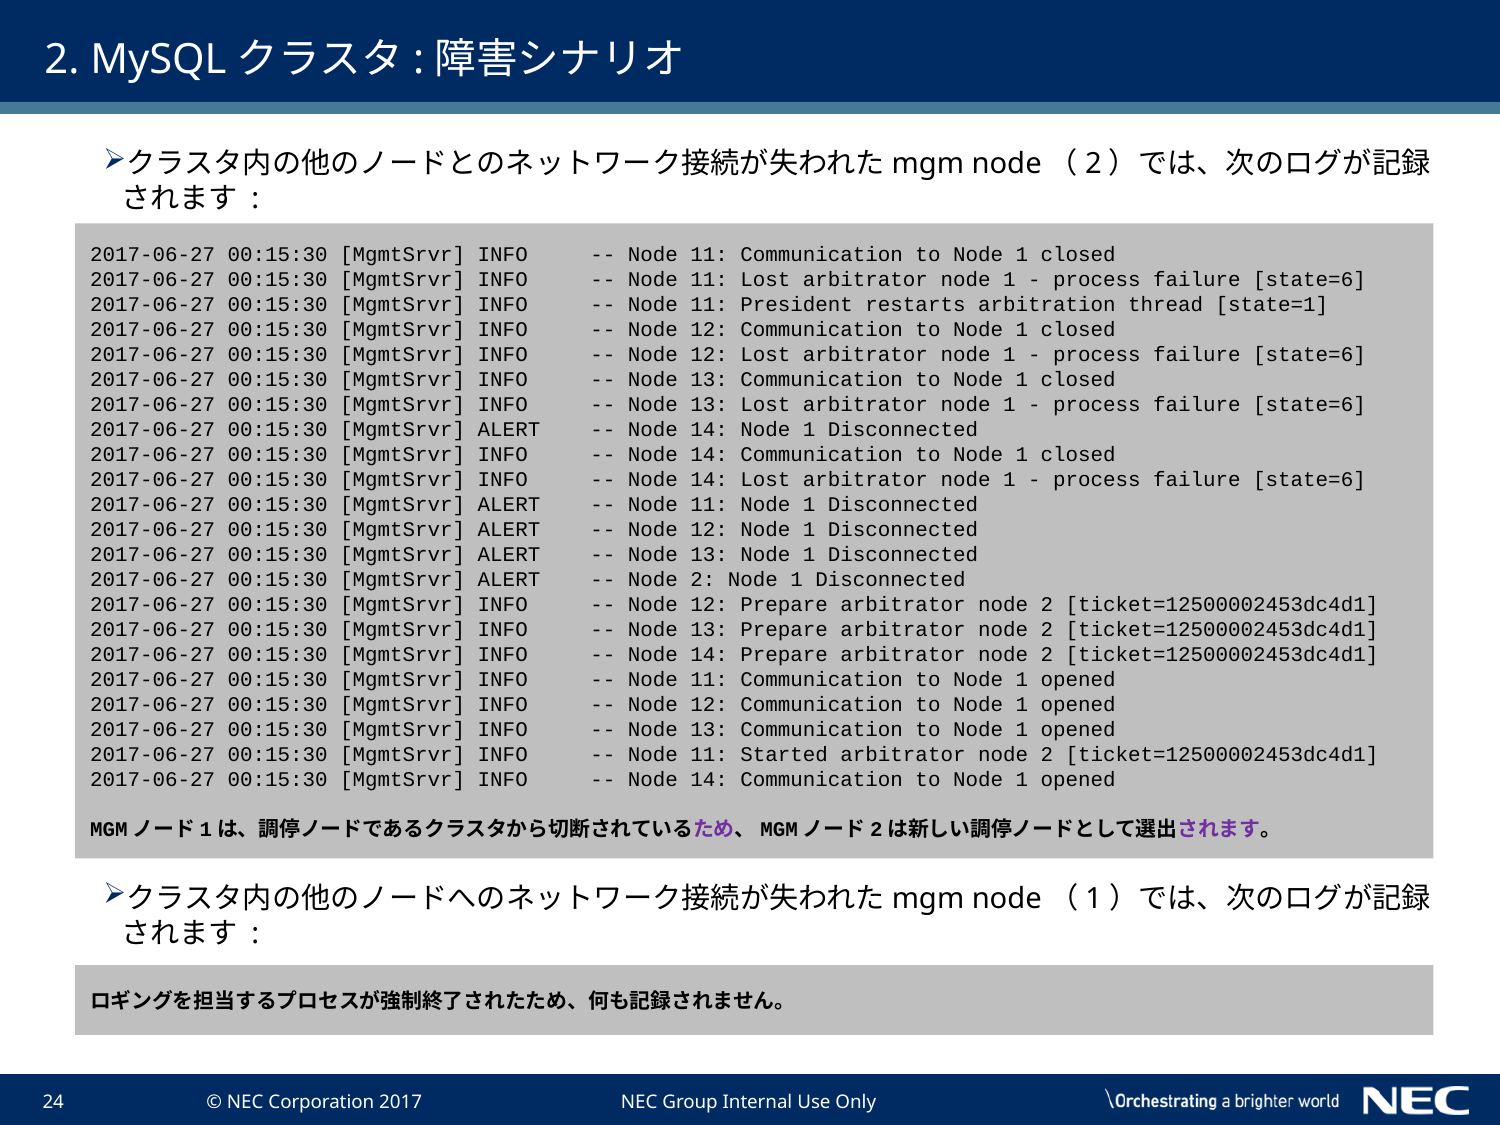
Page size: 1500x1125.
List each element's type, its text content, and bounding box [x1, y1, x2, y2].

picture [0, 0, 1500, 114]
title 2. MySQLクラスタ:障害シナリオ [29, 18, 1471, 96]
text_box ロギングを担当するプロセスが強制終了されたため、何も記録されません。 [75, 965, 1434, 1035]
list クラスタ内の他のノードとのネットワーク接続が失われたmgm node（2）では、次のログが記録されます : クラスタ内の他のノードへのネットワーク接続が失われたmgm node（1）では、次のログが記録されます : [29, 137, 1471, 1059]
text_box 2017-06-27 00:15:30 [MgmtSrvr] INFO -- Node 11: Communication to Node 1 closed 2017-06-27 00:15:30 [MgmtSrvr] INFO -- Node 11: Lost arbitrator node 1 - process failure [state=6] 2017-06-27 00:15:30 [MgmtSrvr] INFO -- Node 11: President restarts arbitration thread [state=1] 2017-06-27 00:15:30 [MgmtSrvr] INFO -- Node 12: Communication to Node 1 closed 2017-06-27 00:15:30 [MgmtSrvr] INFO -- Node 12: Lost arbitrator node 1 - process failure [state=6] 2017-06-27 00:15:30 [MgmtSrvr] INFO -- Node 13: Communication to Node 1 closed 2017-06-27 00:15:30 [MgmtSrvr] INFO -- Node 13: Lost arbitrator node 1 - process failure [state=6] 2017-06-27 00:15:30 [MgmtSrvr] ALERT -- Node 14: Node 1 Disconnected 2017-06-27 00:15:30 [MgmtSrvr] INFO -- Node 14: Communication to Node 1 closed 2017-06-27 00:15:30 [MgmtSrvr] INFO -- Node 14: Lost arbitrator node 1 - process failure [state=6] 2017-06-27 00:15:30 [MgmtSrvr] ALERT -- Node 11: Node 1 Disconnected 2017-06-27 00:15:30 [MgmtSrvr] ALERT -- Node 12: Node 1 Disconnected 2017-06-27 00:15:30 [MgmtSrvr] ALERT -- Node 13: Node 1 Disconnected 2017-06-27 00:15:30 [MgmtSrvr] ALERT -- Node 2: Node 1 Disconnected 2017-06-27 00:15:30 [MgmtSrvr] INFO -- Node 12: Prepare arbitrator node 2 [ticket=12500002453dc4d1] 2017-06-27 00:15:30 [MgmtSrvr] INFO -- Node 13: Prepare arbitrator node 2 [ticket=12500002453dc4d1] 2017-06-27 00:15:30 [MgmtSrvr] INFO -- Node 14: Prepare arbitrator node 2 [ticket=12500002453dc4d1] 2017-06-27 00:15:30 [MgmtSrvr] INFO -- Node 11: Communication to Node 1 opened 2017-06-27 00:15:30 [MgmtSrvr] INFO -- Node 12: Communication to Node 1 opened 2017-06-27 00:15:30 [MgmtSrvr] INFO -- Node 13: Communication to Node 1 opened 2017-06-27 00:15:30 [MgmtSrvr] INFO -- Node 11: Started arbitrator node 2 [ticket=12500002453dc4d1] 2017-06-27 00:15:30 [MgmtSrvr] INFO -- Node 14: Communication to Node 1 opened MGMノード1は、調停ノードであるクラスタから切断されているため、MGMノード2は新しい調停ノードとして選出されます。 [75, 223, 1434, 859]
picture [0, 1074, 1500, 1125]
